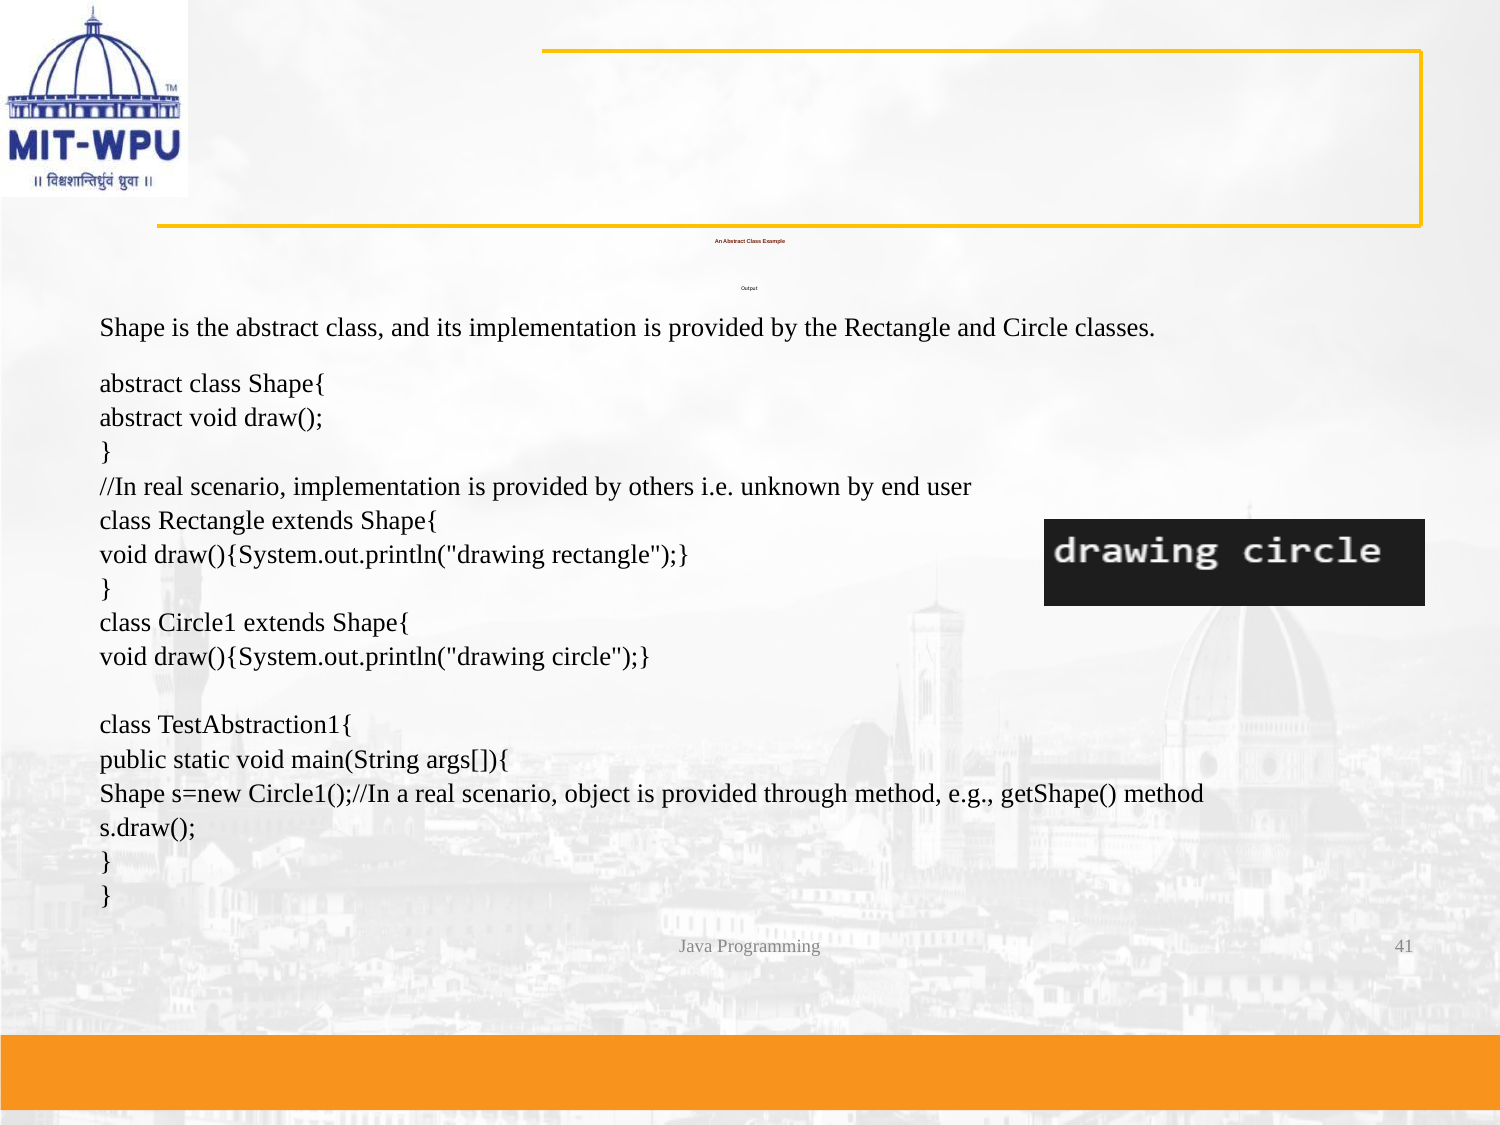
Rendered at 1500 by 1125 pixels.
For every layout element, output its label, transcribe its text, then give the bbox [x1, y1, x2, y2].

picture [1044, 519, 1425, 606]
picture [0, 0, 188, 197]
list Shape is the abstract class, and its implementation is provided by the Rectangle and Circle classes. abstract class Shape{ abstract void draw(); } //In real scenario, implementation is provided by others i.e. unknown by end user class Rectangle extends Shape{ void draw(){System.out.println("drawing rectangle");} } class Circle1 extends Shape{ void draw(){System.out.println("drawing circle");} class TestAbstraction1{ public static void main(String args[]){ Shape s=new Circle1();//In a real scenario, object is provided through method, e.g., getShape() method s.draw(); } } [75, 304, 1425, 923]
slide_number ‹#› [1074, 922, 1425, 968]
title An Abstract Class Example Output [75, 174, 1425, 304]
footer Java Programming [512, 922, 988, 968]
